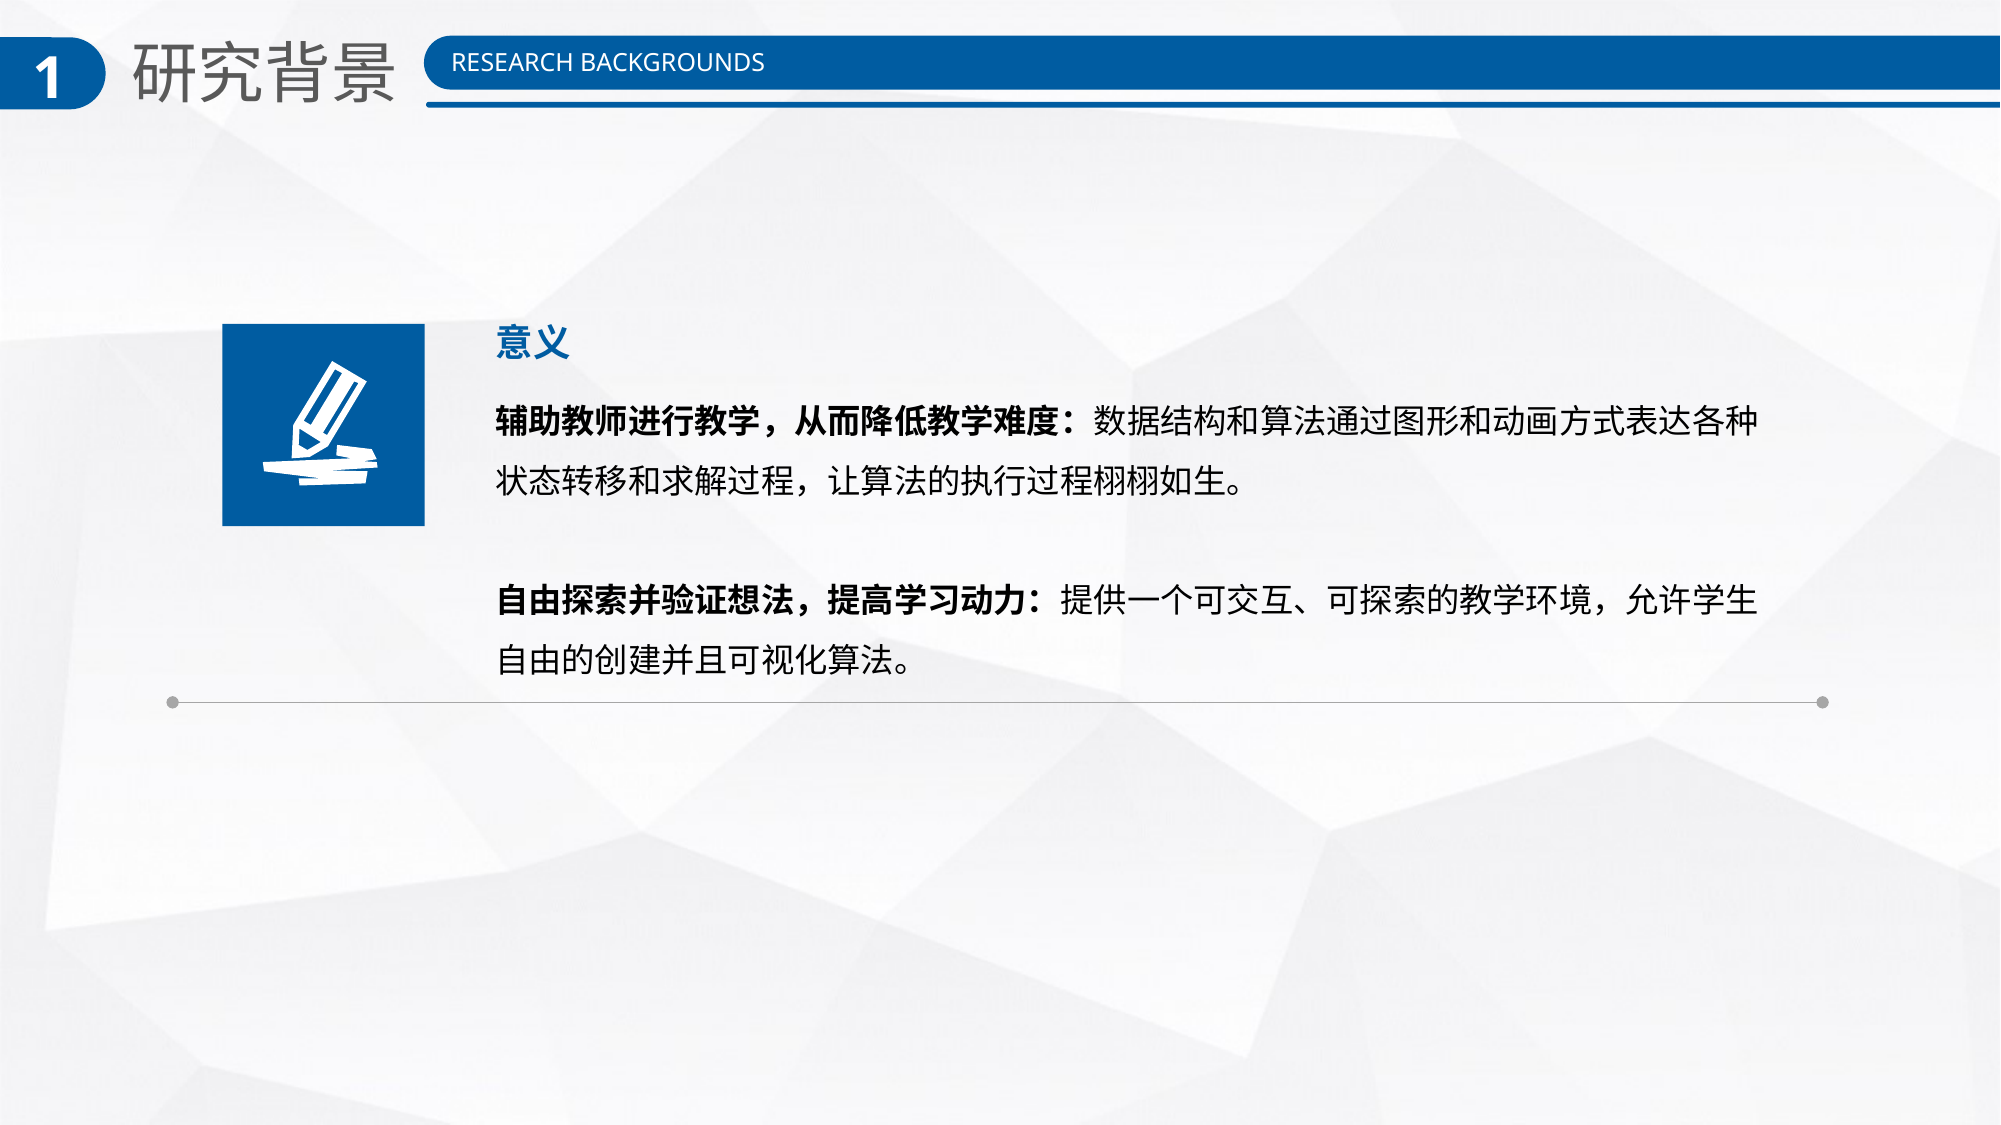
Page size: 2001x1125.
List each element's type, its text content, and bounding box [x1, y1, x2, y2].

picture [0, 0, 2001, 1125]
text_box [0, 33, 106, 119]
text_box 研究背景 [116, 23, 414, 119]
text_box 意义 [480, 311, 587, 372]
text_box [423, 35, 2000, 108]
text_box 辅助教师进行教学，从而降低教学难度：数据结构和算法通过图形和动画方式表达各种状态转移和求解过程，让算法的执行过程栩栩如生。 自由探索并验证想法，提高学习动力：提供一个可交互、可探索的教学环境，允许学生自由的创建并且可视化算法。 [480, 372, 1778, 687]
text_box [222, 323, 425, 527]
